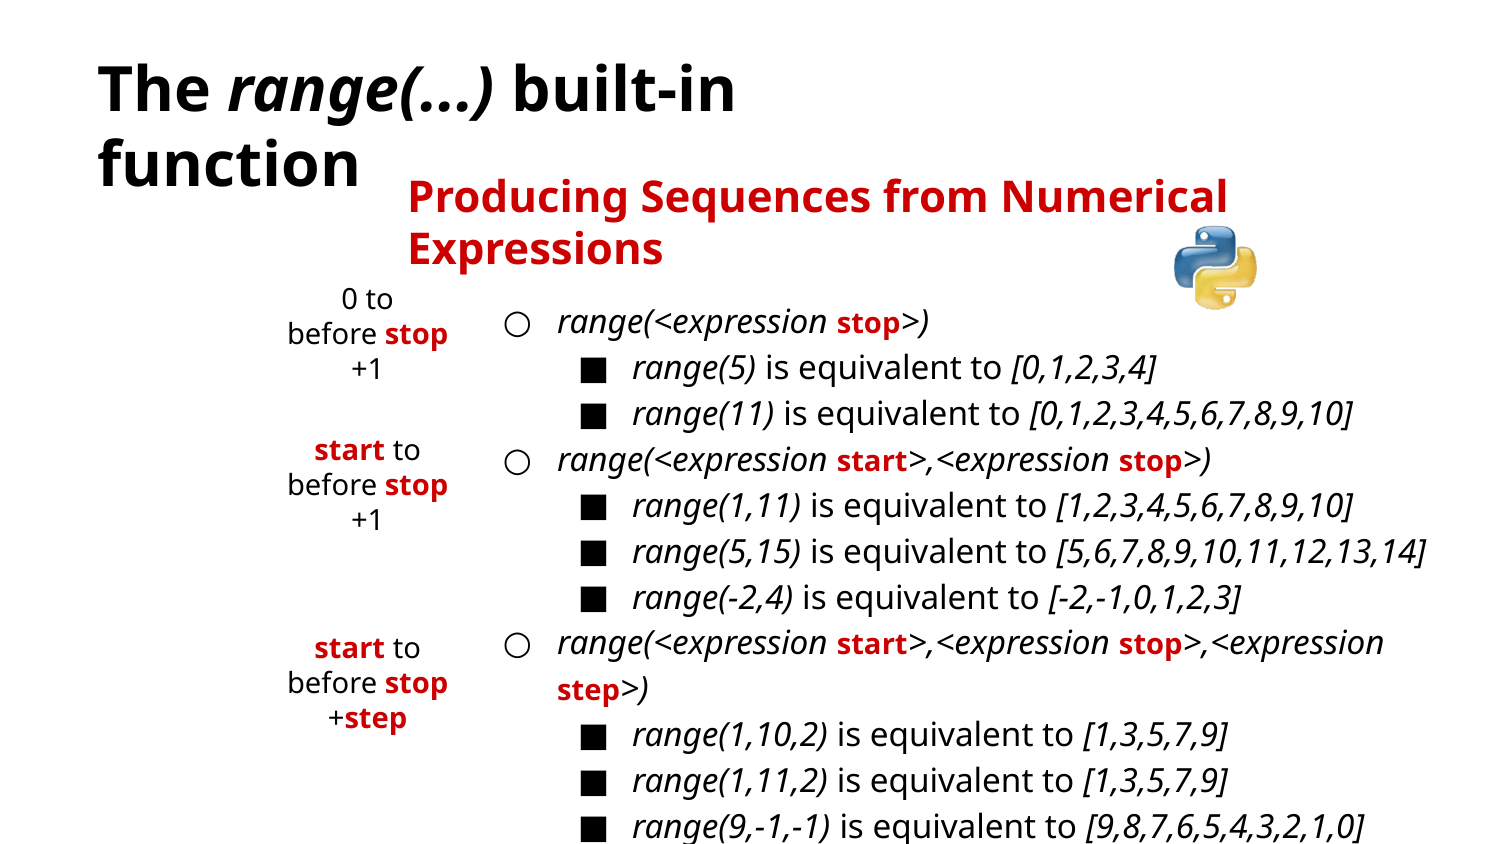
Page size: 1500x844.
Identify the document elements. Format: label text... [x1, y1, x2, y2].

text_box start to before stop +step [221, 614, 515, 734]
title The range(...) built-in function [82, 33, 1030, 138]
text_box start to before stop +1 [221, 415, 515, 547]
list Producing Sequences from Numerical Expressions range(<expression stop>) range(5) is equivalent to [0,1,2,3,4] range(11) is equivalent to [0,1,2,3,4,5,6,7,8,9,10] range(<expression start>,<expression stop>) range(1,11) is equivalent to [1,2,3,4,5,6,7,8,9,10] range(5,15) is equivalent to [5,6,7,8,9,10,11,12,13,14] range(-2,4) is equivalent to [-2,-1,0,1,2,3] range(<expression start>,<expression stop>,<expression step>) range(1,10,2) is equivalent to [1,3,5,7,9] range(1,11,2) is equivalent to [1,3,5,7,9] range(9,-1,-1) is equivalent to [9,8,7,6,5,4,3,2,1,0] range(15,3,-3) is equivalent to [15,12,9,6] [392, 153, 1474, 783]
text_box 0 to before stop +1 [247, 265, 488, 385]
picture [1169, 217, 1264, 315]
